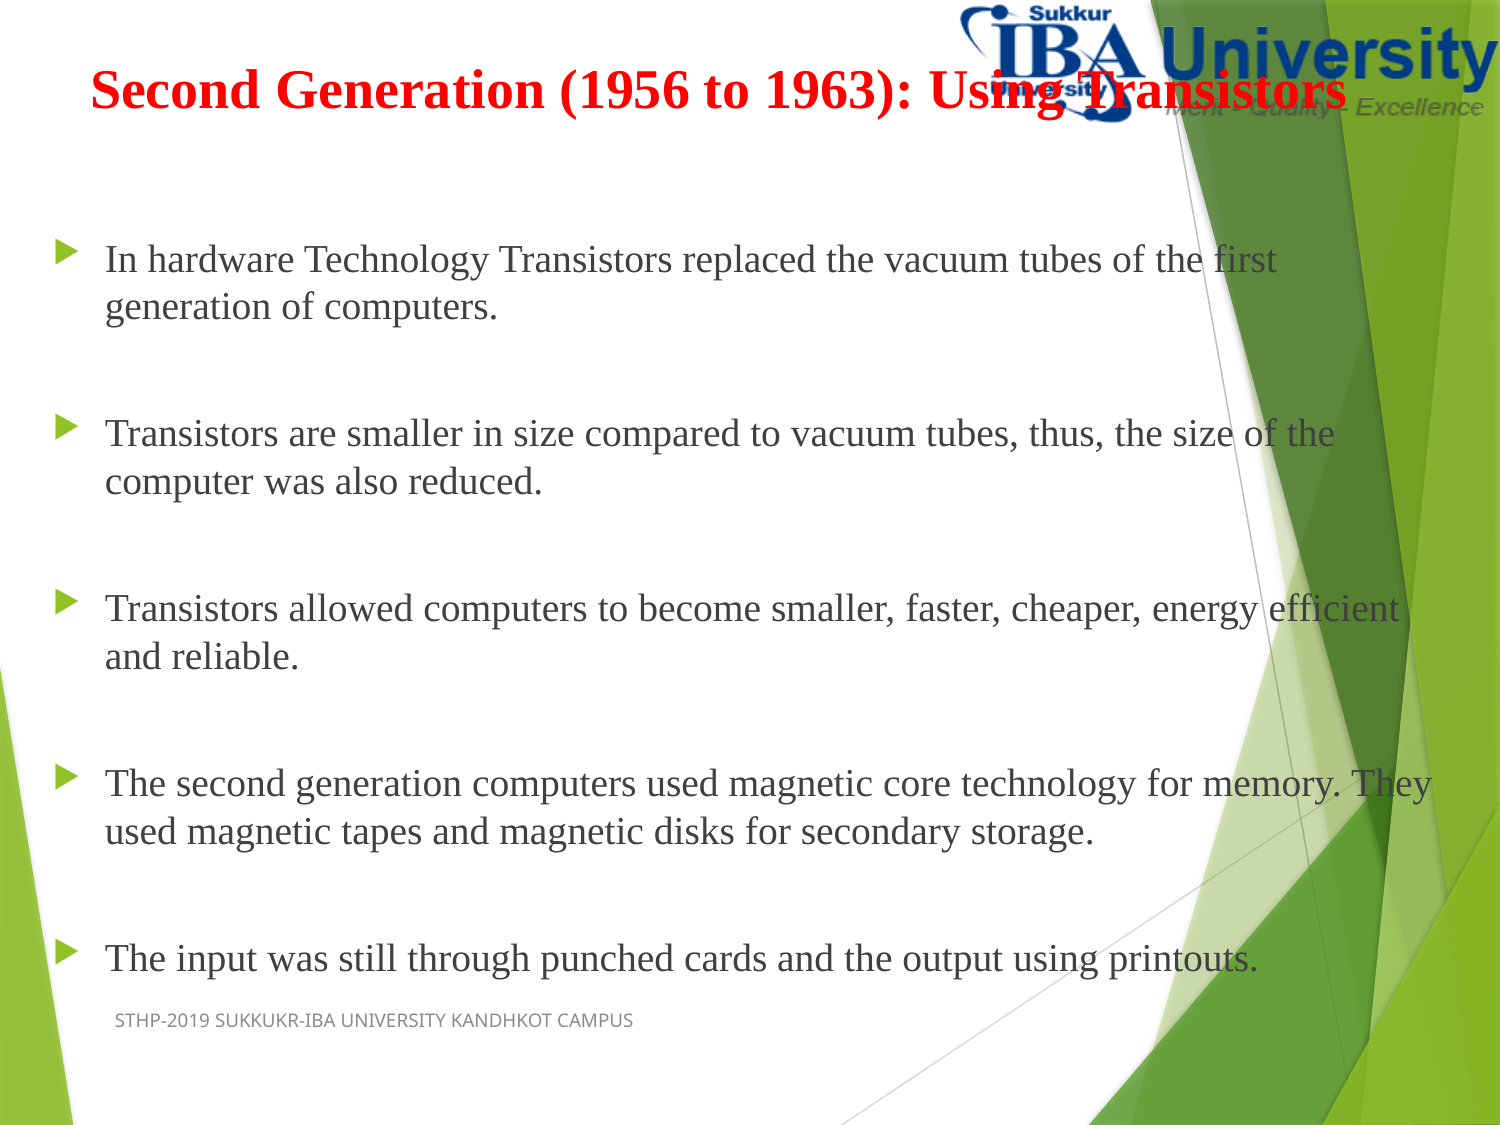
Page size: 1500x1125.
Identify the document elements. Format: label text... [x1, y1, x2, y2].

title Second Generation (1956 to 1963): Using Transistors [75, 45, 1413, 175]
footer STHP-2019 SUKKUKR-IBA UNIVERSITY KANDHKOT CAMPUS [99, 991, 859, 1051]
list In hardware Technology Transistors replaced the vacuum tubes of the first generation of computers. Transistors are smaller in size compared to vacuum tubes, thus, the size of the computer was also reduced. Transistors allowed computers to become smaller, faster, cheaper, energy efficient and reliable. The second generation computers used magnetic core technology for memory. They used magnetic tapes and magnetic disks for secondary storage. The input was still through punched cards and the output using printouts. [37, 224, 1450, 992]
picture [954, 0, 1498, 128]
